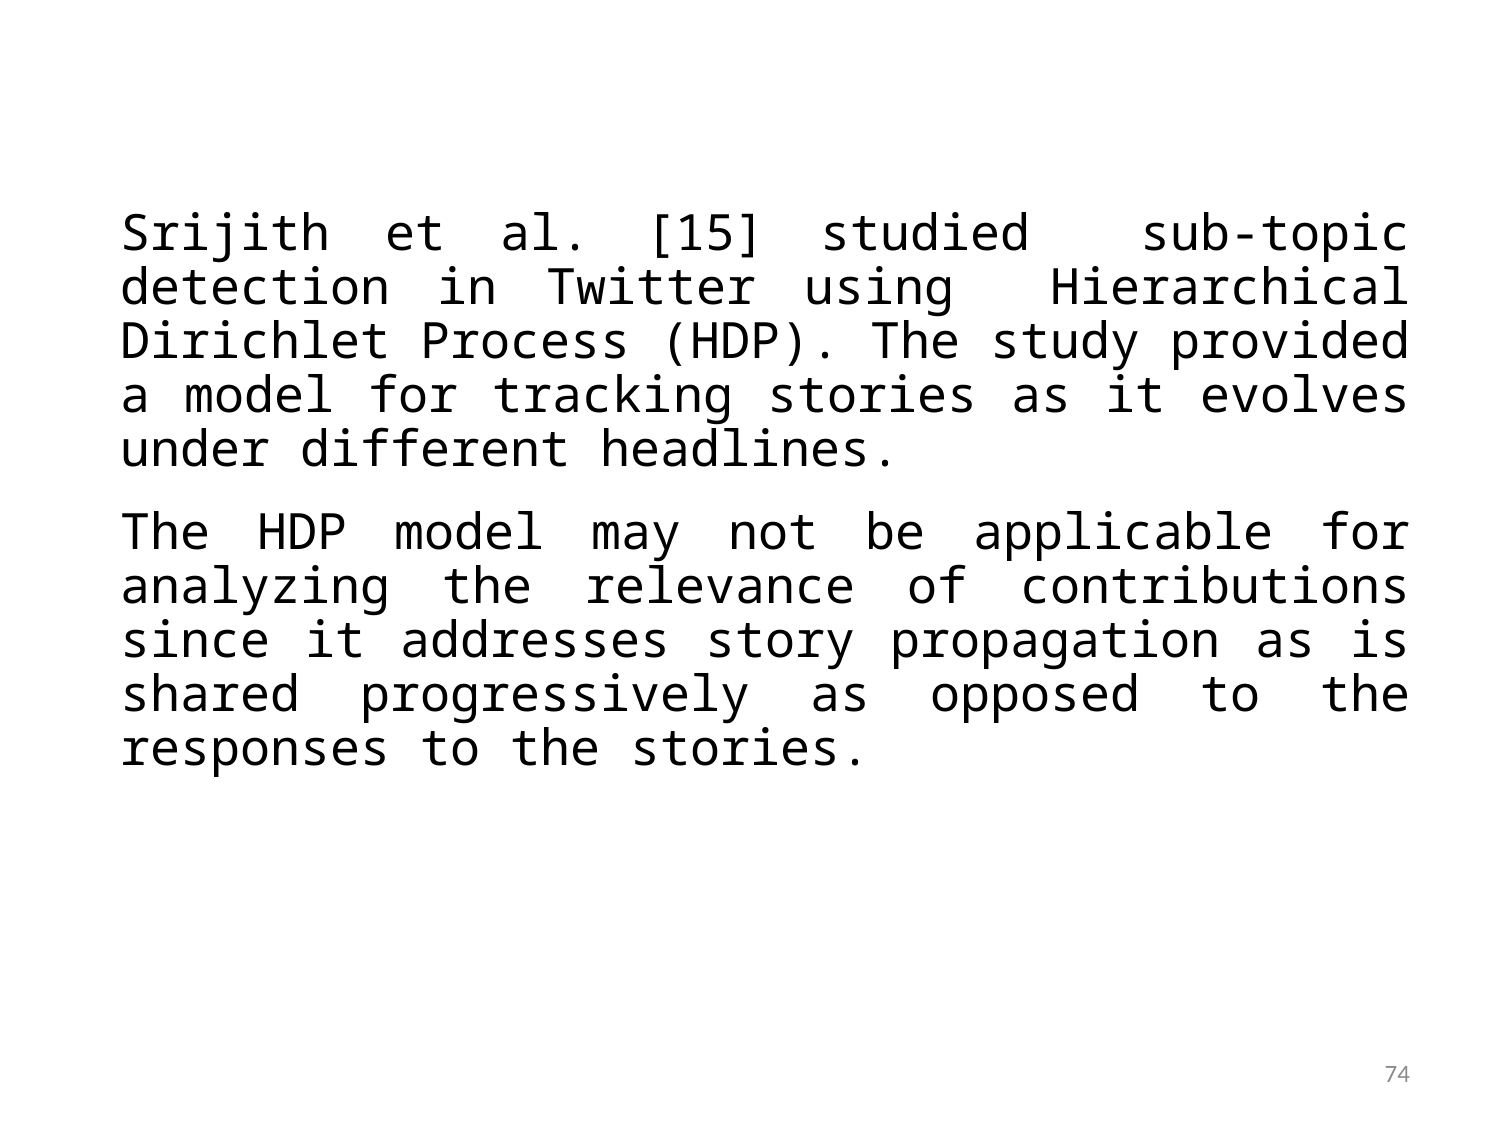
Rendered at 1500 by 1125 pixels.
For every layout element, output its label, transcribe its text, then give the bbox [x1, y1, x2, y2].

slide_number 74 [1074, 1042, 1425, 1103]
list Srijith et al. [15] studied sub-topic detection in Twitter using Hierarchical Dirichlet Process (HDP). The study provided a model for tracking stories as it evolves under different headlines. The HDP model may not be applicable for analyzing the relevance of contributions since it addresses story propagation as is shared progressively as opposed to the responses to the stories. [75, 200, 1425, 1005]
